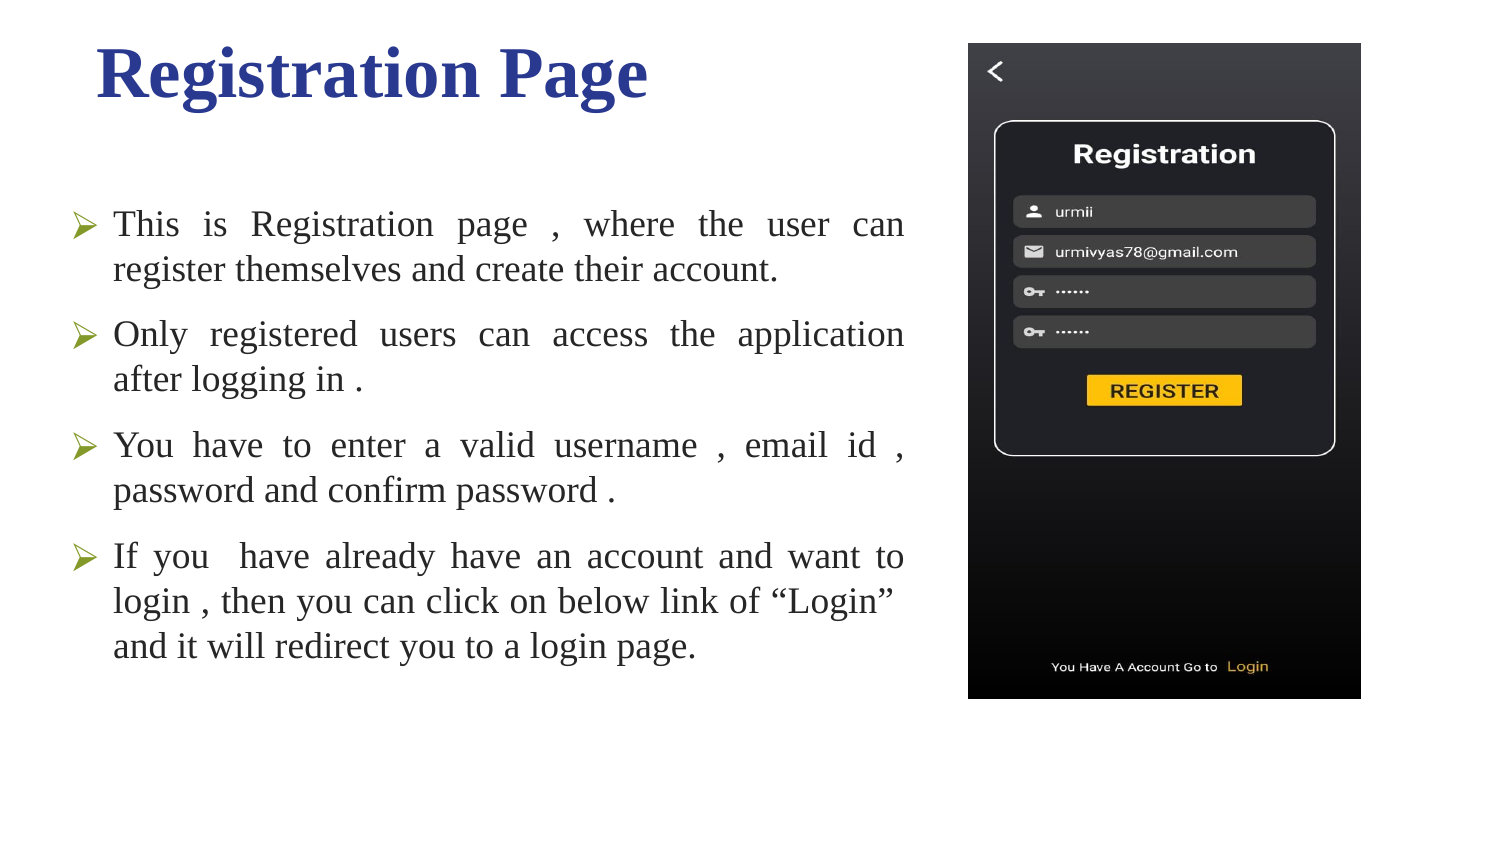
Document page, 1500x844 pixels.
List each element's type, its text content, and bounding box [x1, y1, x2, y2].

title Registration Page [51, 91, 695, 183]
picture [968, 43, 1362, 699]
list This is Registration page , where the user can register themselves and create their account. Only registered users can access the application after logging in . You have to enter a valid username , email id , password and confirm password . If you have already have an account and want to login , then you can click on below link of “Login” and it will redirect you to a login page. [51, 183, 921, 803]
